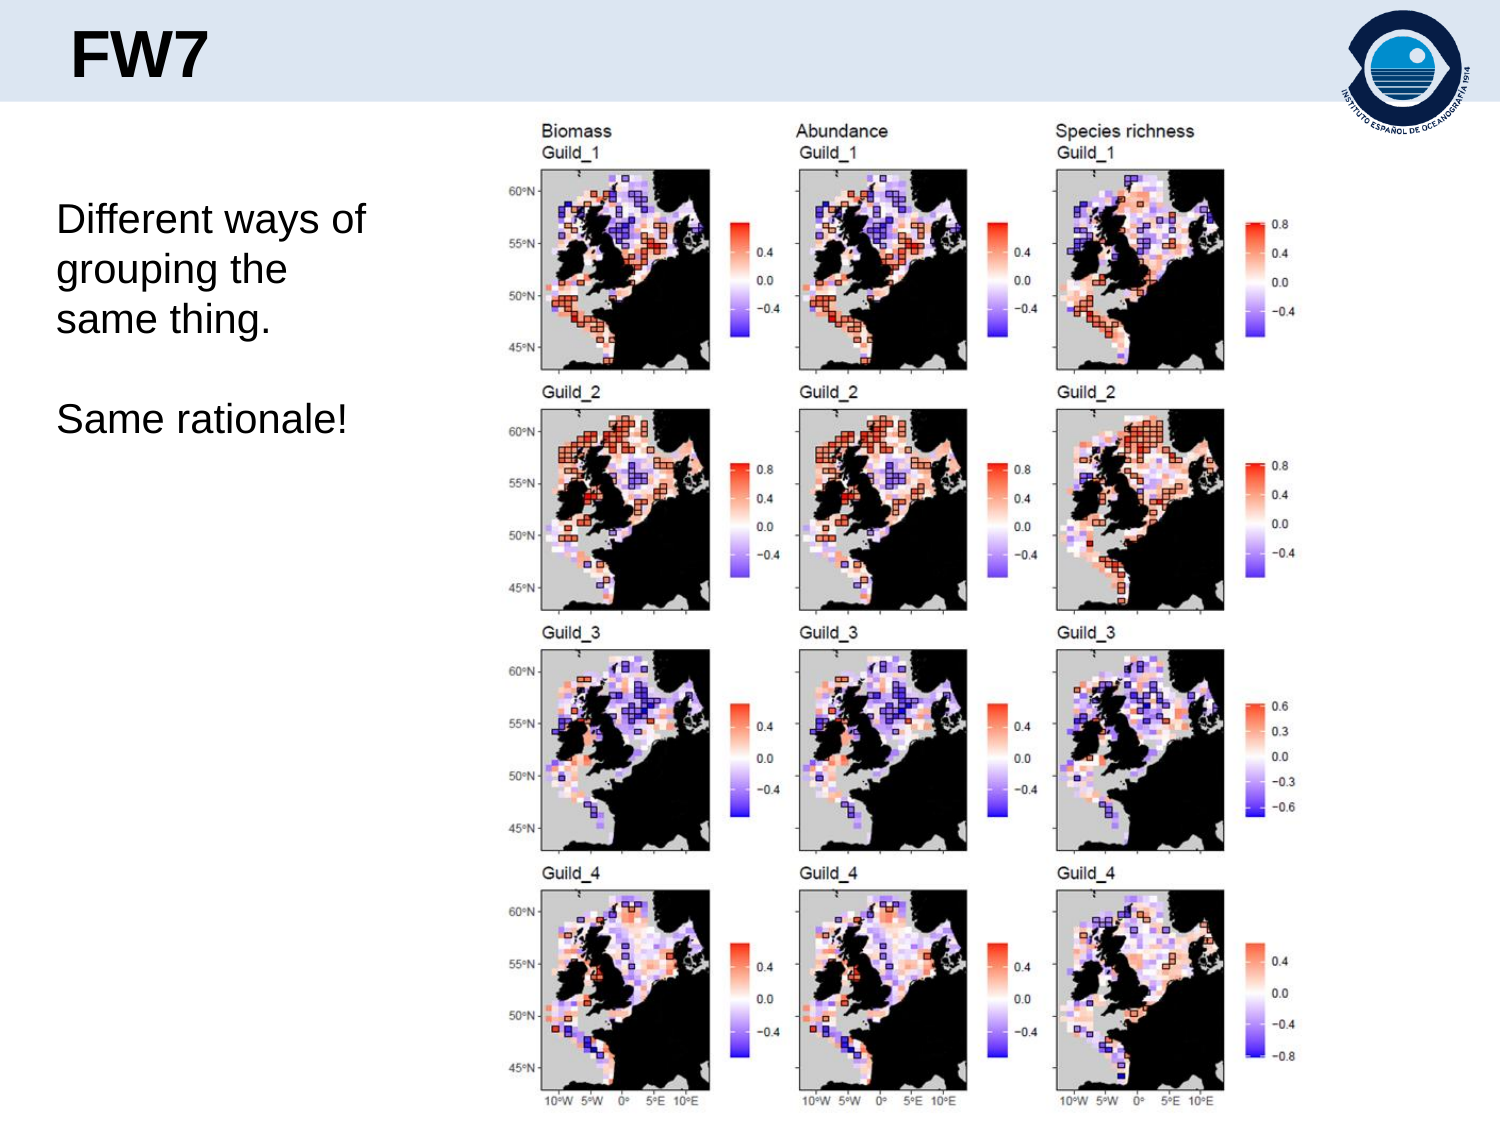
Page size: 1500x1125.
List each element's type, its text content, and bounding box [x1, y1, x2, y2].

picture [1340, 8, 1471, 139]
text_box FW7 [0, 0, 1500, 104]
text_box Different ways of grouping the same thing. Same rationale! [41, 184, 384, 450]
picture [501, 109, 1306, 1117]
